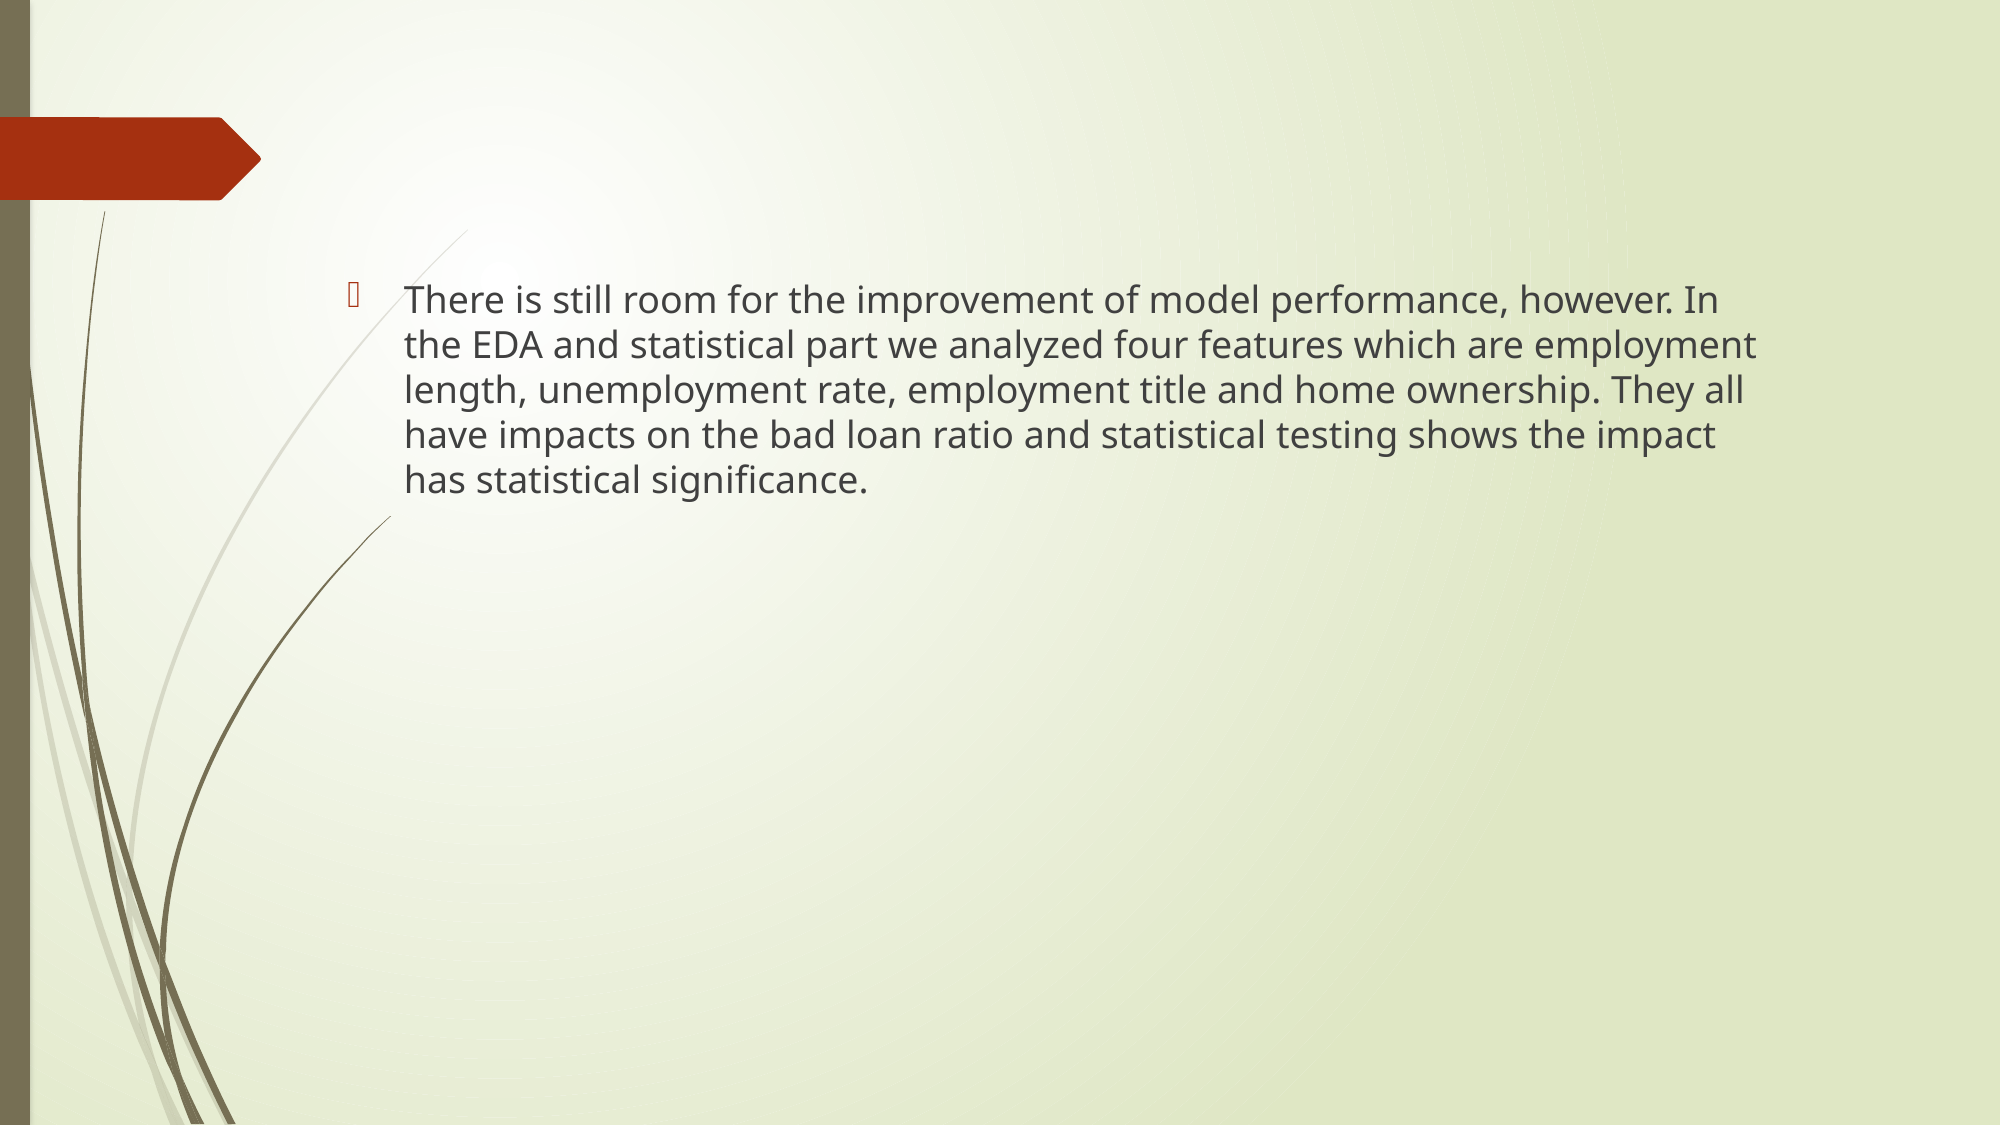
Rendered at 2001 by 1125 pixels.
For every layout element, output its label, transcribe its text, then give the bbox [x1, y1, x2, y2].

list There is still room for the improvement of model performance, however. In the EDA and statistical part we analyzed four features which are employment length, unemployment rate, employment title and home ownership. They all have impacts on the bad loan ratio and statistical testing shows the impact has statistical significance. [332, 268, 1796, 889]
